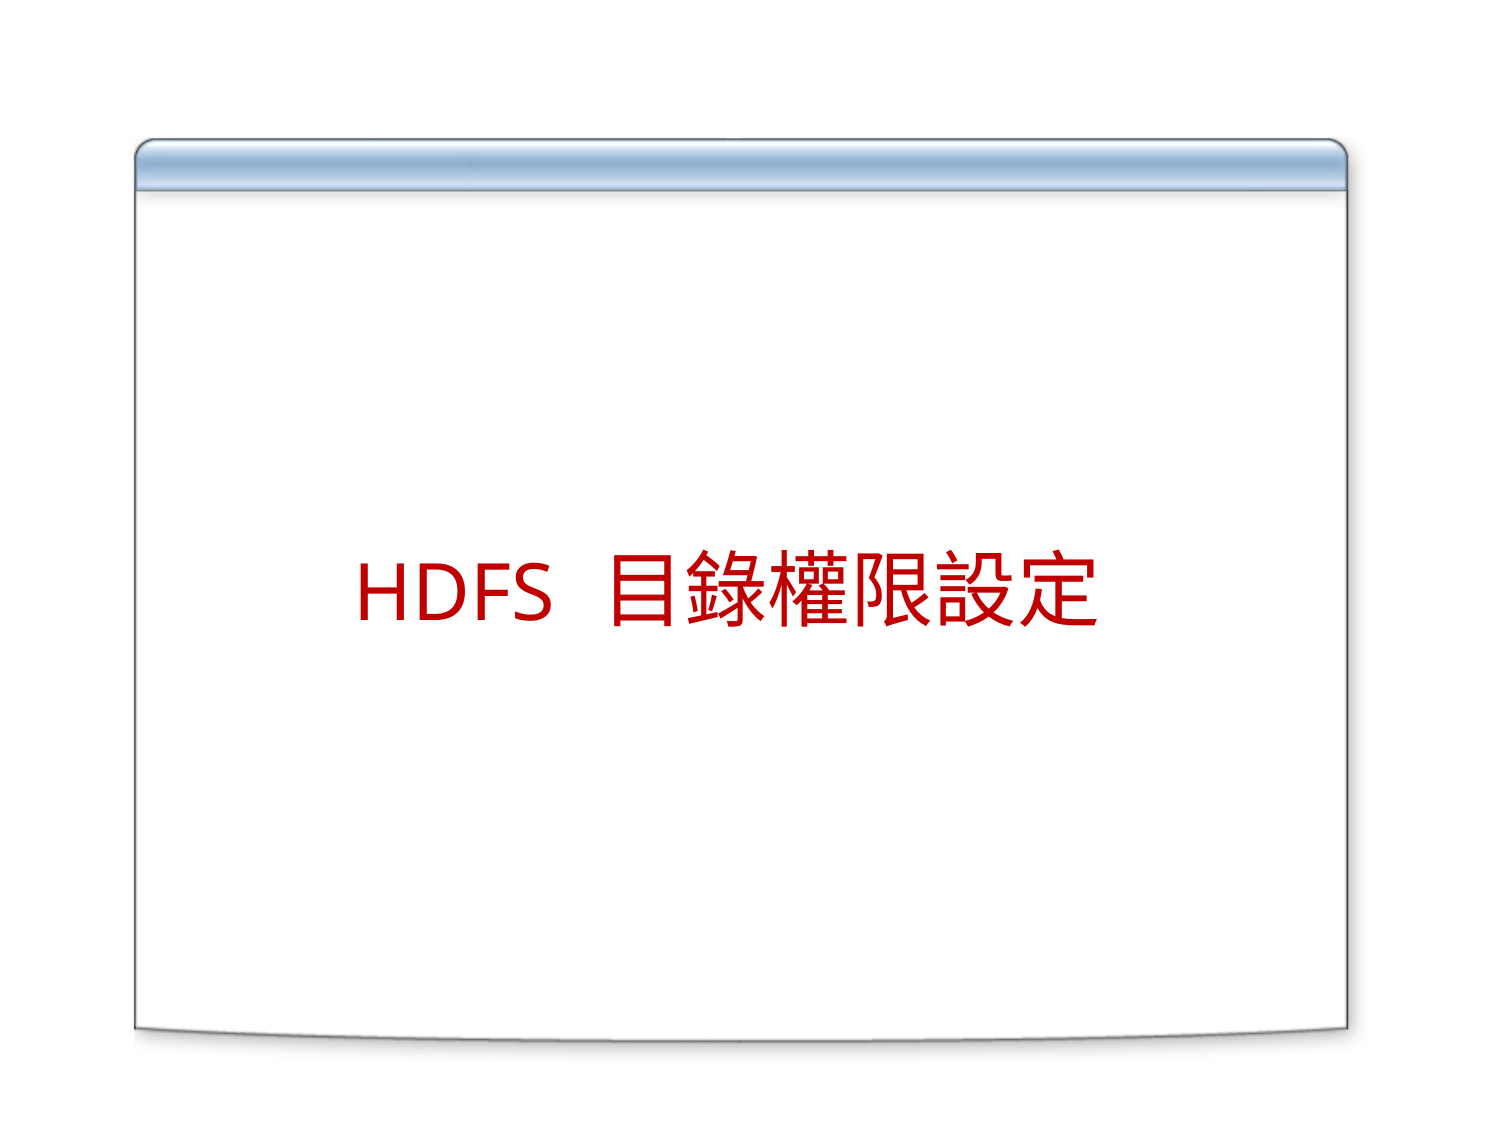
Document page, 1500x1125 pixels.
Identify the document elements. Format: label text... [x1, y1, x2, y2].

text_box HDFS 目錄權限設定 [346, 521, 1109, 647]
picture [125, 137, 1375, 1075]
